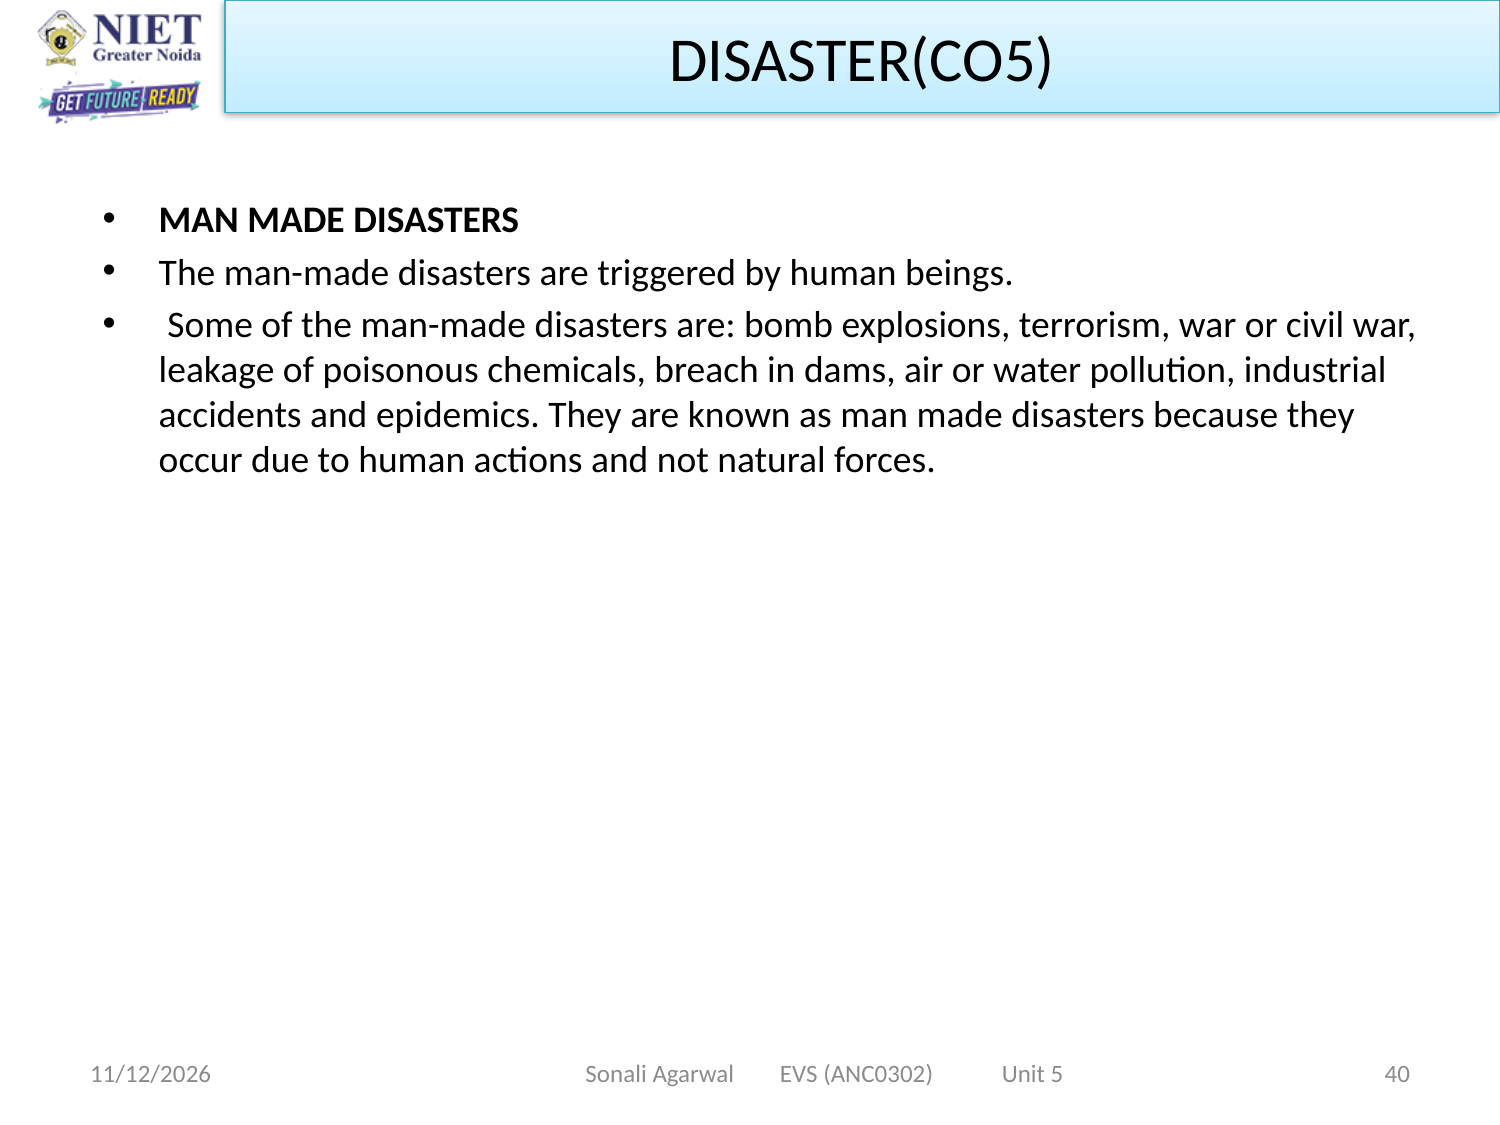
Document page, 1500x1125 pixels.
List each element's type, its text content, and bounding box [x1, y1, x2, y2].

slide_number 40 [1074, 1042, 1425, 1103]
picture [0, 0, 238, 135]
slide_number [75, 1042, 412, 1103]
text_box DISASTER(CO5) [238, 0, 1500, 113]
list MAN MADE DISASTERS The man-made disasters are triggered by human beings. Some of the man-made disasters are: bomb explosions, terrorism, war or civil war, leakage of poisonous chemicals, breach in dams, air or water pollution, industrial accidents and epidemics. They are known as man made disasters because they occur due to human actions and not natural forces. [87, 187, 1438, 930]
footer Sonali Agarwal EVS (ANC0302) Unit 5 [412, 1042, 1074, 1103]
